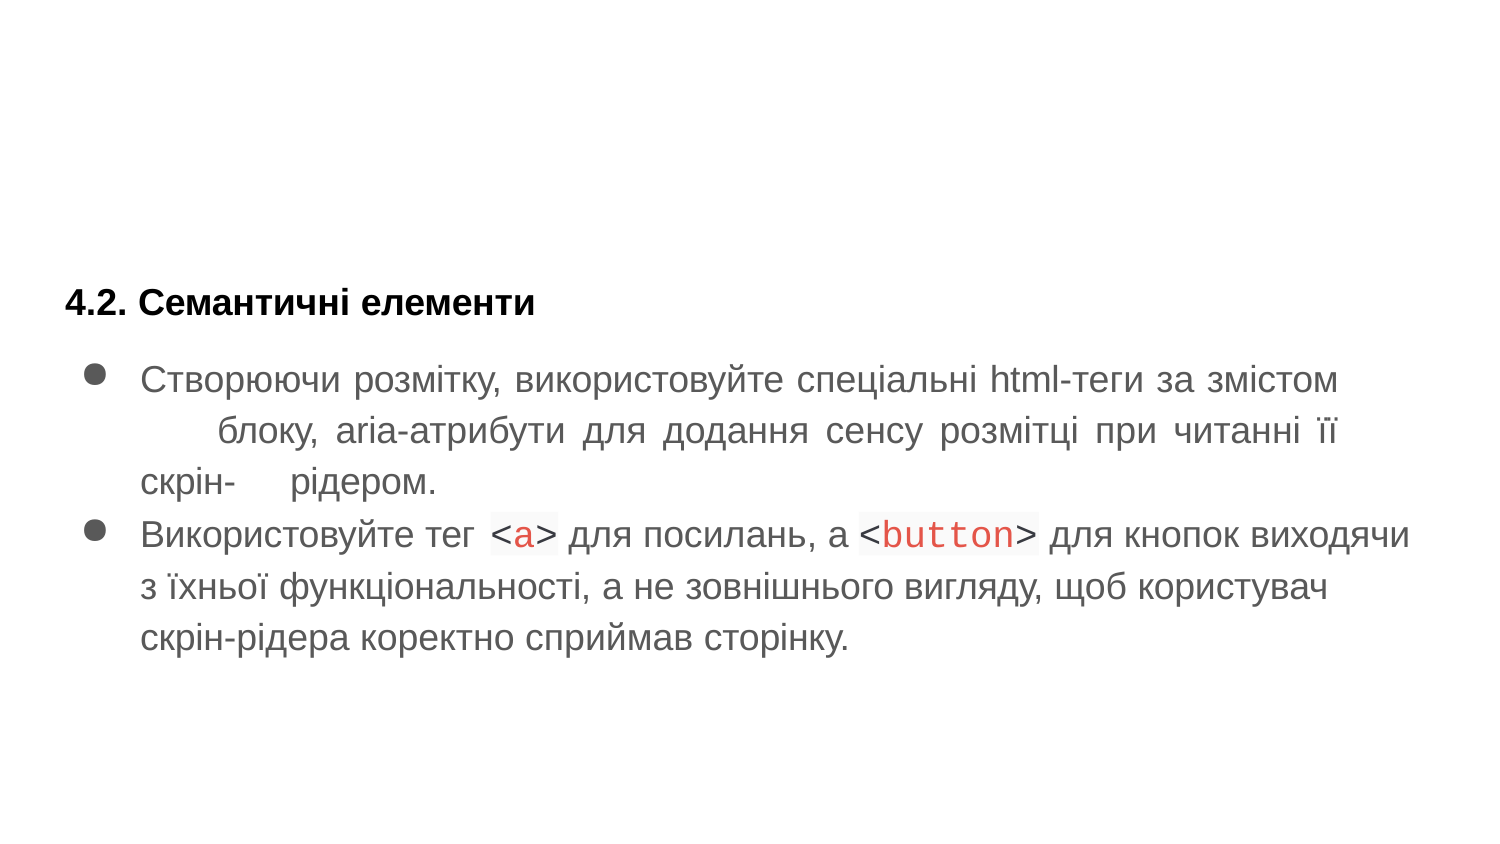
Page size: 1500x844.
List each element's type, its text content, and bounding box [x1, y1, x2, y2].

text_box для посилань, а [566, 508, 851, 553]
text_box <button> [858, 511, 1039, 553]
text_box з їхньої функціональності, а не зовнішнього вигляду, щоб користувач скрін-рідера коректно сприймав сторінку. [138, 553, 1343, 658]
text_box Використовуйте тег [77, 508, 483, 556]
text_box 4.2. Семантичні елементи Створюючи розмітку, використовуйте спеціальні html-теги за змістом блоку, aria-атрибути для додання сенсу розмітці при читанні її скрін- рідером. [63, 276, 1340, 502]
text_box для кнопок виходячи [1047, 508, 1414, 556]
text_box <a> [490, 511, 559, 553]
